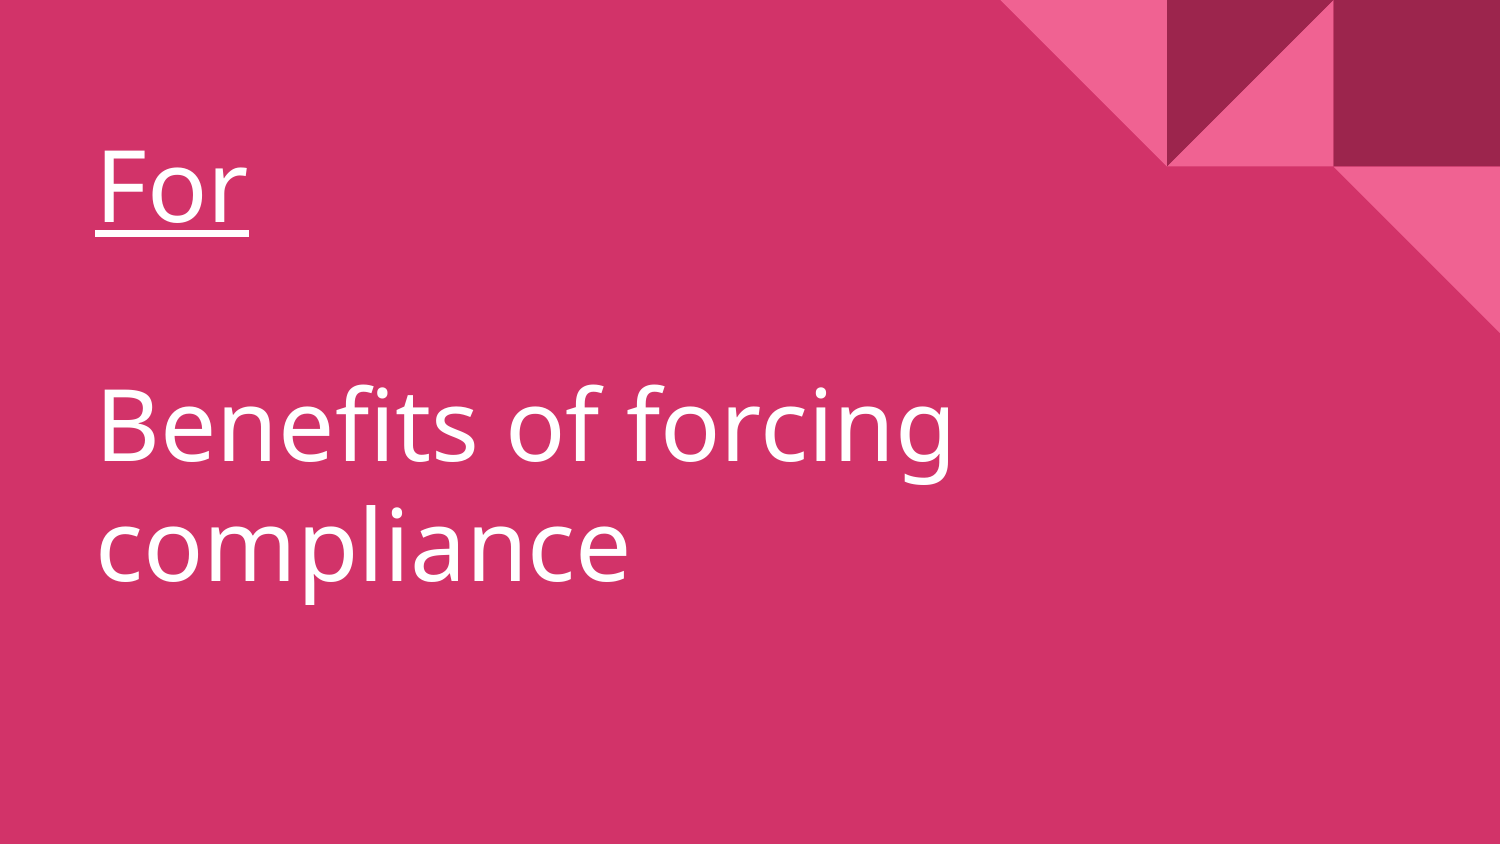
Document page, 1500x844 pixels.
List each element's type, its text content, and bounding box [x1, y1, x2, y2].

title For Benefits of forcing compliance [80, 86, 1003, 758]
